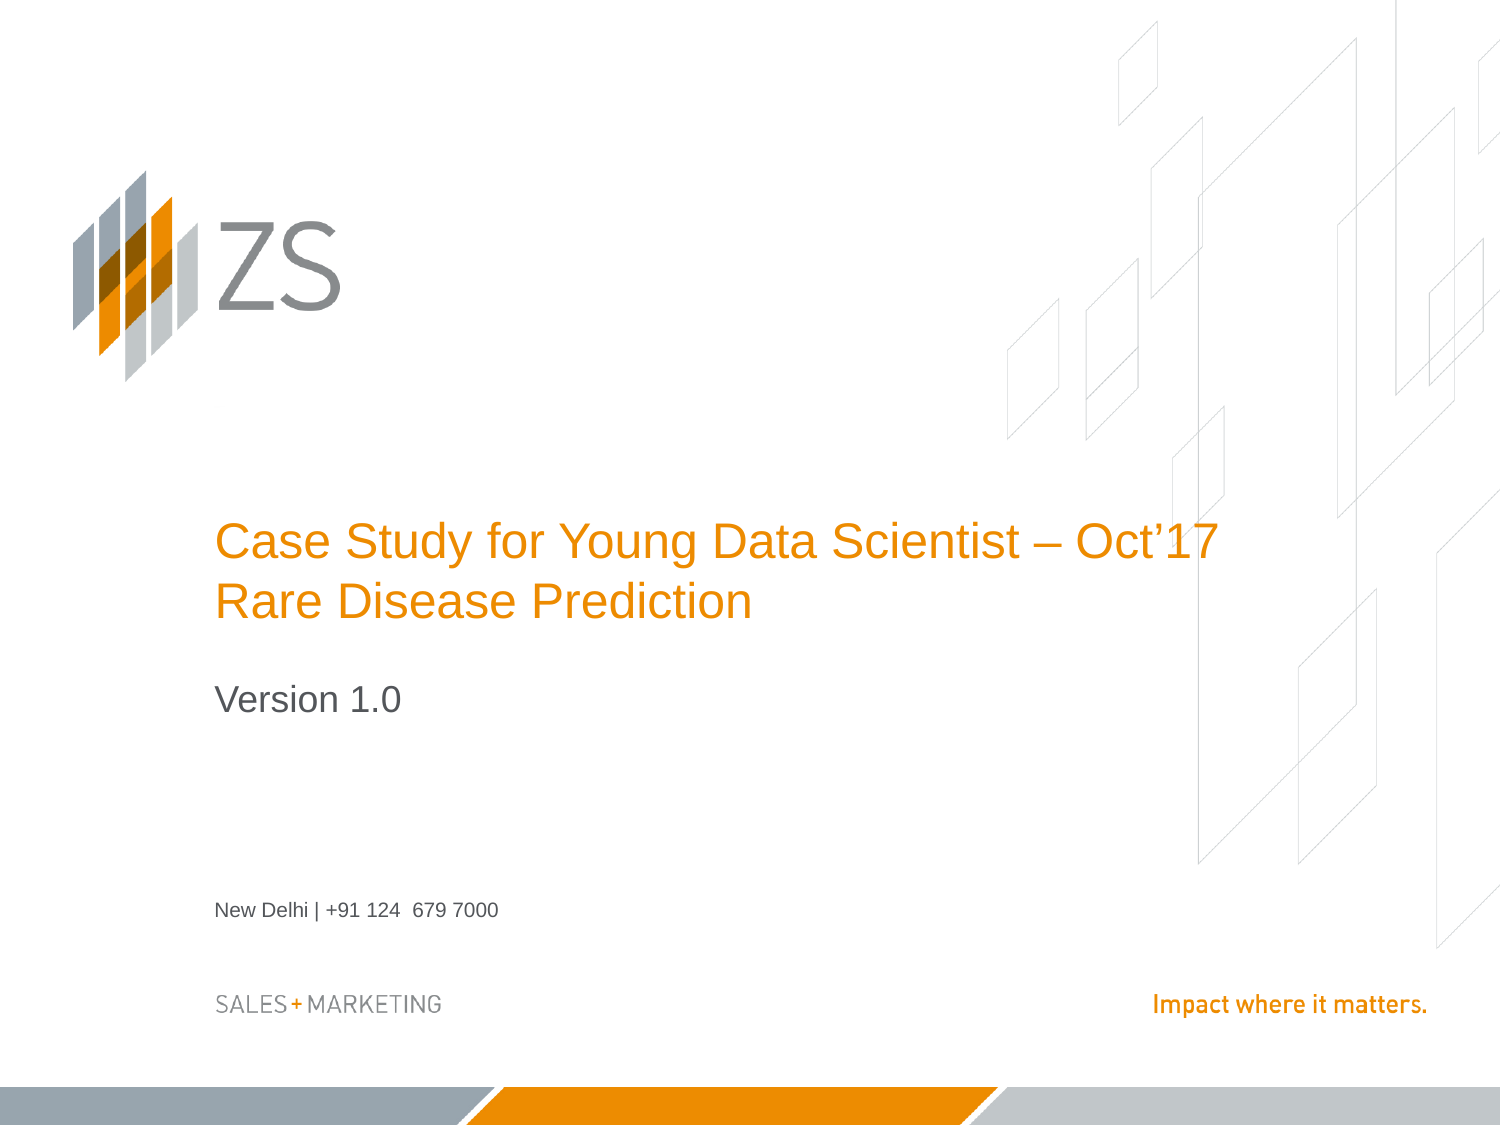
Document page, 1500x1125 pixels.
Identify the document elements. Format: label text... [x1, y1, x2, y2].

picture [975, 0, 1500, 975]
text_box New Delhi | +91 124 679 7000 [214, 896, 890, 954]
text_box Case Study for Young Data Scientist – Oct’17 Rare Disease Prediction [214, 404, 1313, 629]
picture [65, 163, 348, 389]
text_box Version 1.0 [214, 674, 1206, 743]
picture [0, 1087, 1500, 1125]
picture [196, 977, 459, 1030]
picture [1139, 976, 1440, 1030]
